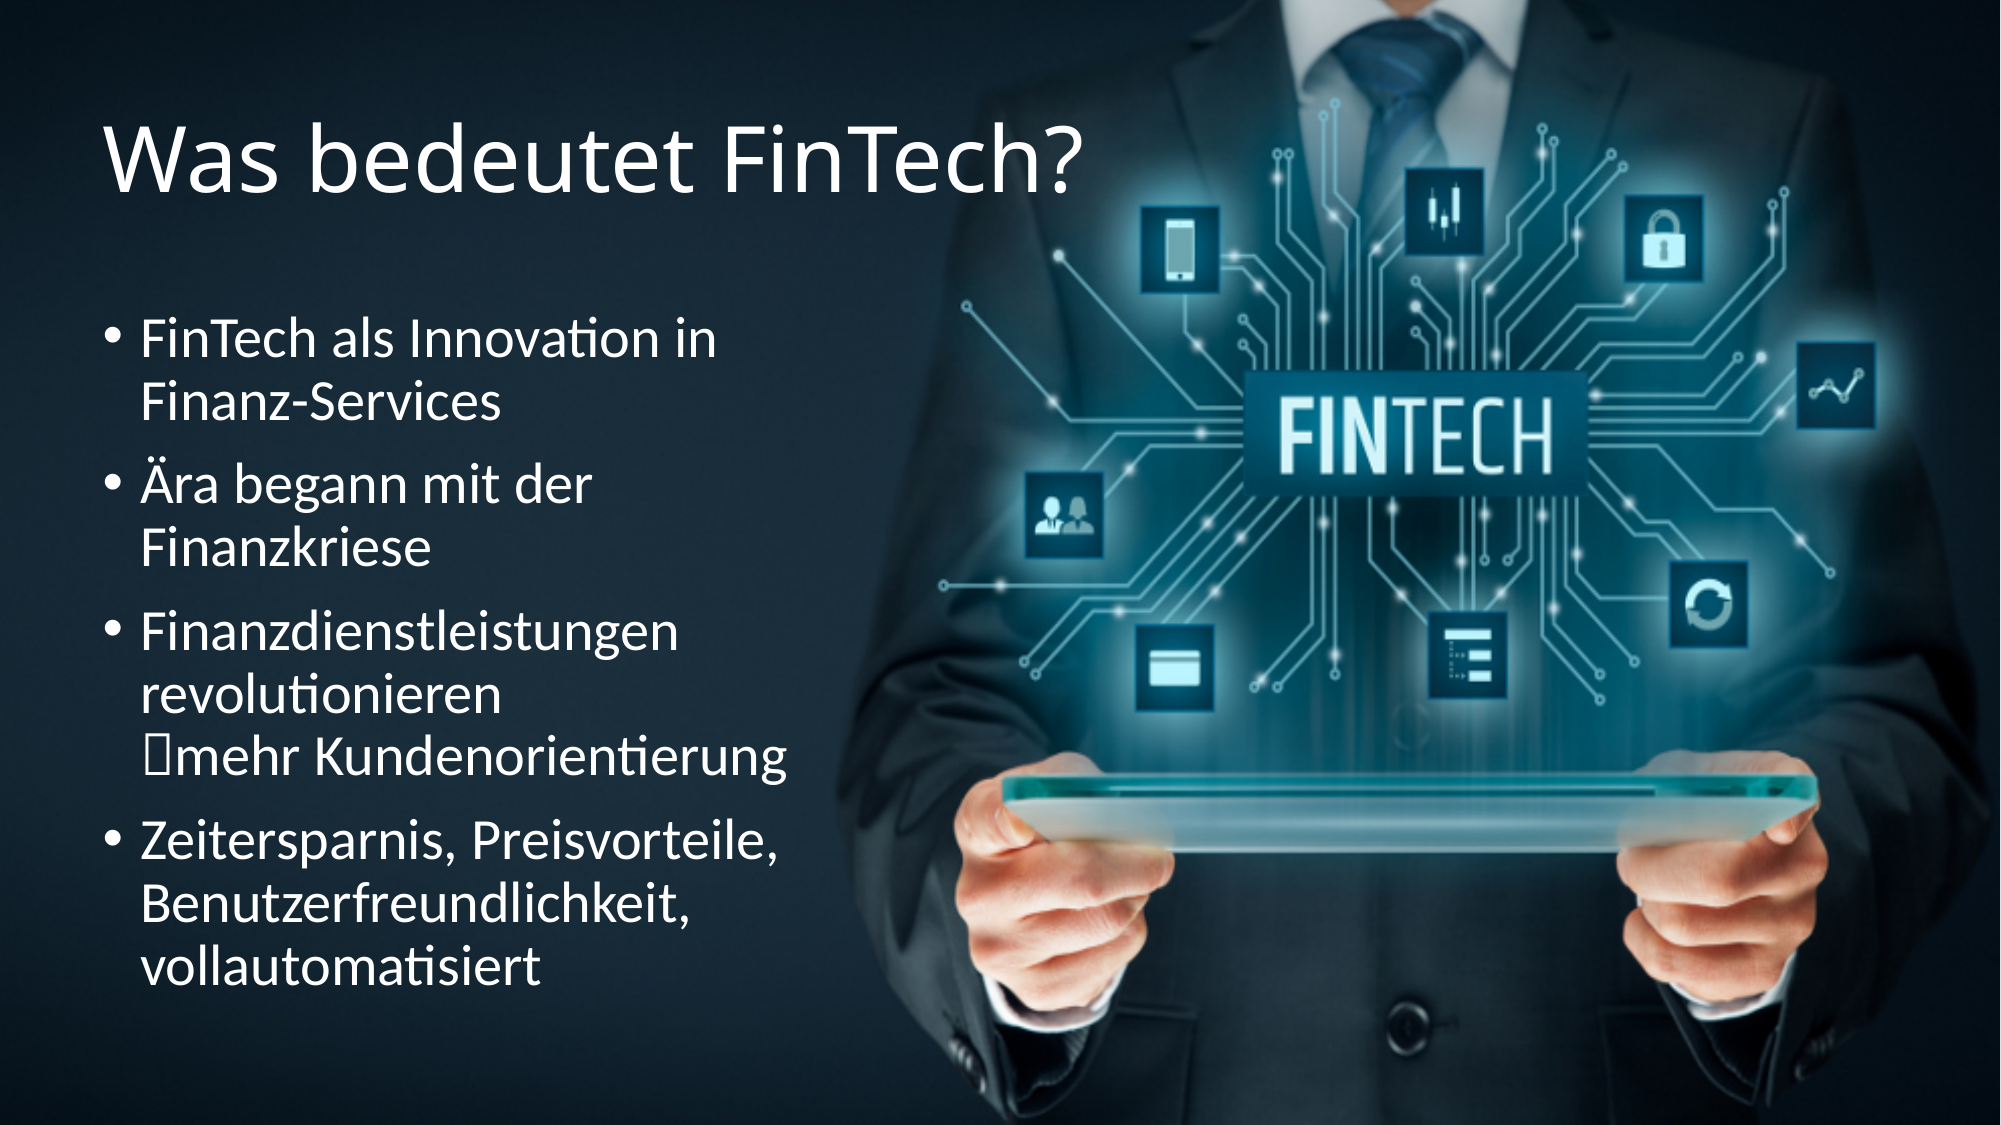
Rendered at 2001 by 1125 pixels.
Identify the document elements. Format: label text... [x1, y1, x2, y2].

title Was bedeutet FinTech? [87, 53, 1813, 272]
picture [0, 0, 2001, 1125]
list FinTech als Innovation in Finanz-Services Ära begann mit der Finanzkriese Finanzdienstleistungen revolutionieren mehr Kundenorientierung Zeitersparnis, Preisvorteile, Benutzerfreundlichkeit, vollautomatisiert [87, 299, 879, 1014]
